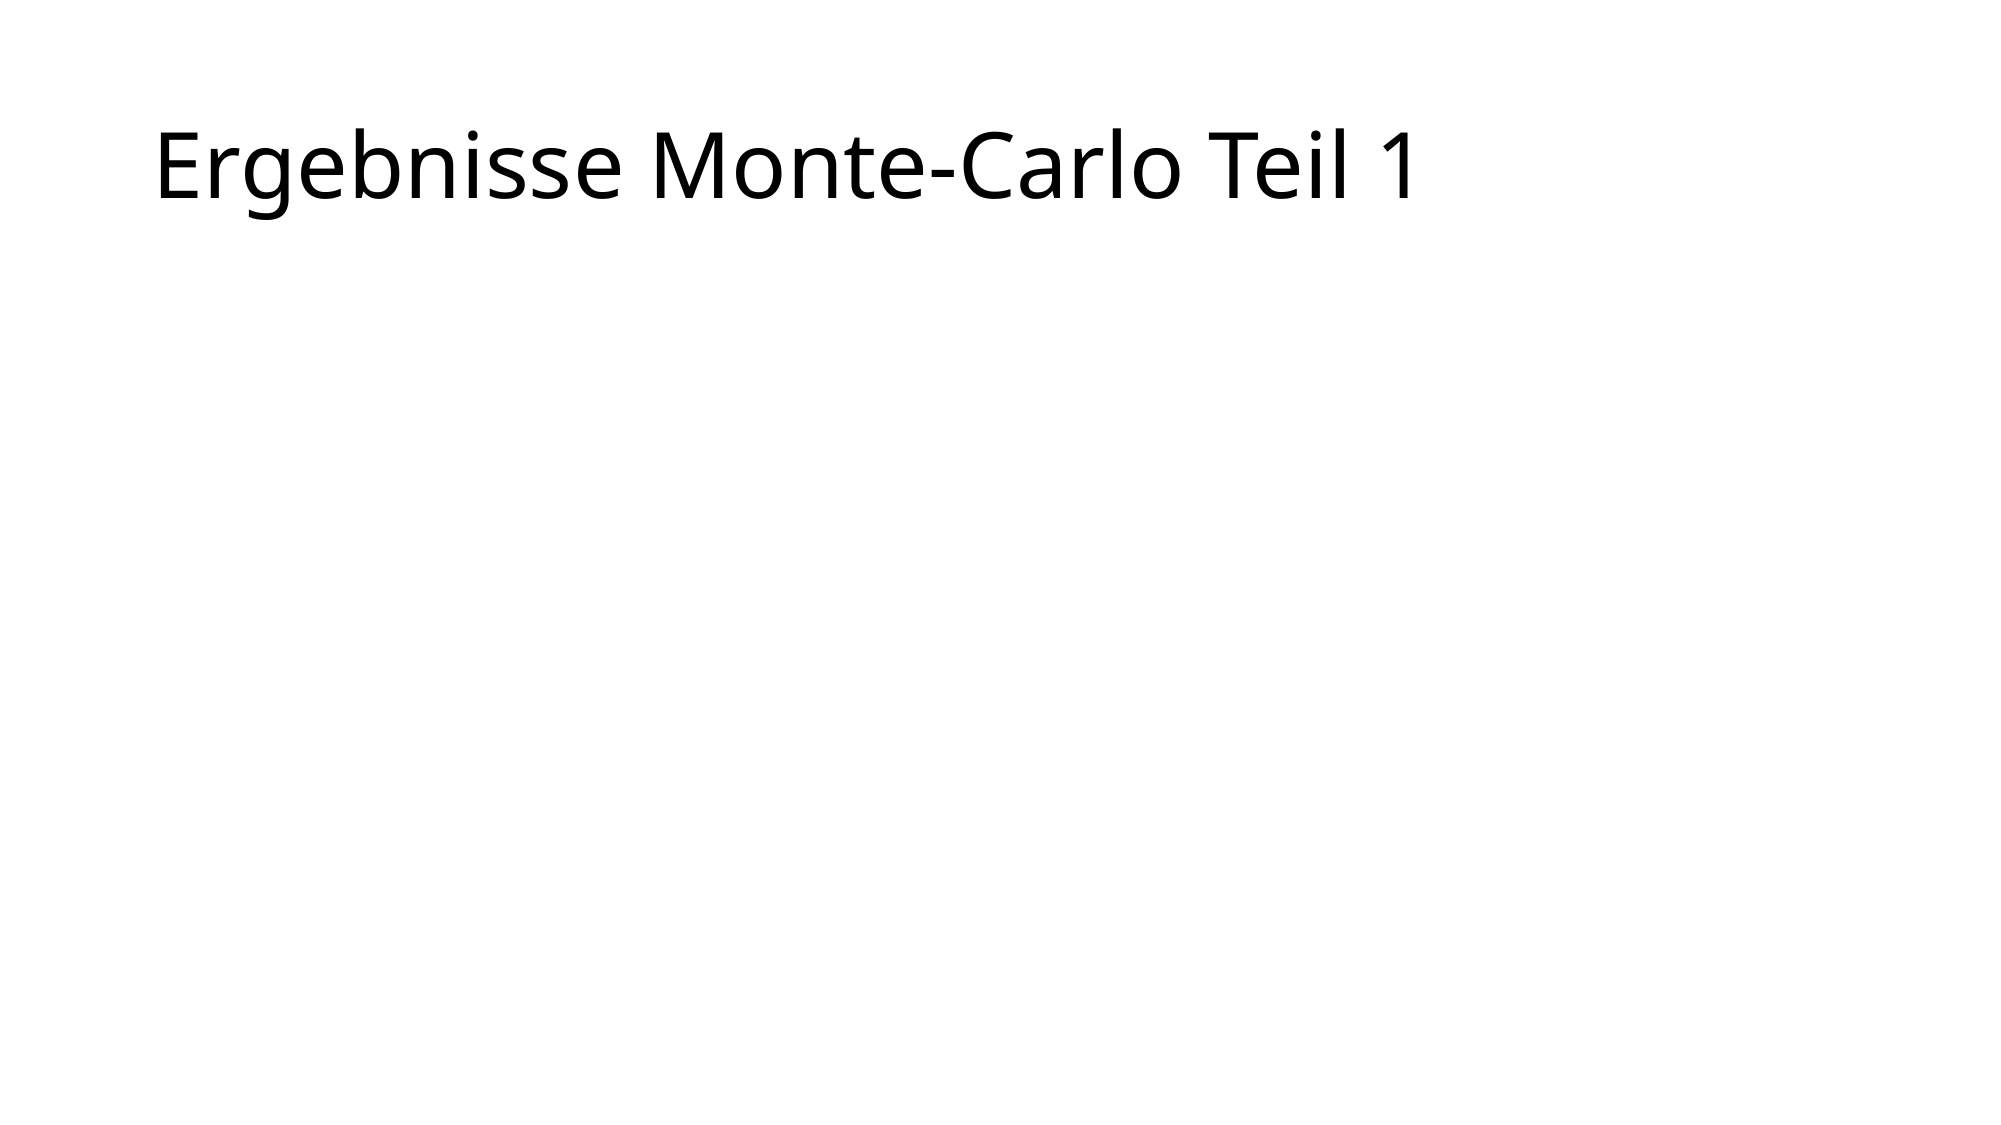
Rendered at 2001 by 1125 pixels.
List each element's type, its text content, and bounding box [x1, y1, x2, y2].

title Ergebnisse Monte-Carlo Teil 1 [137, 59, 1863, 278]
